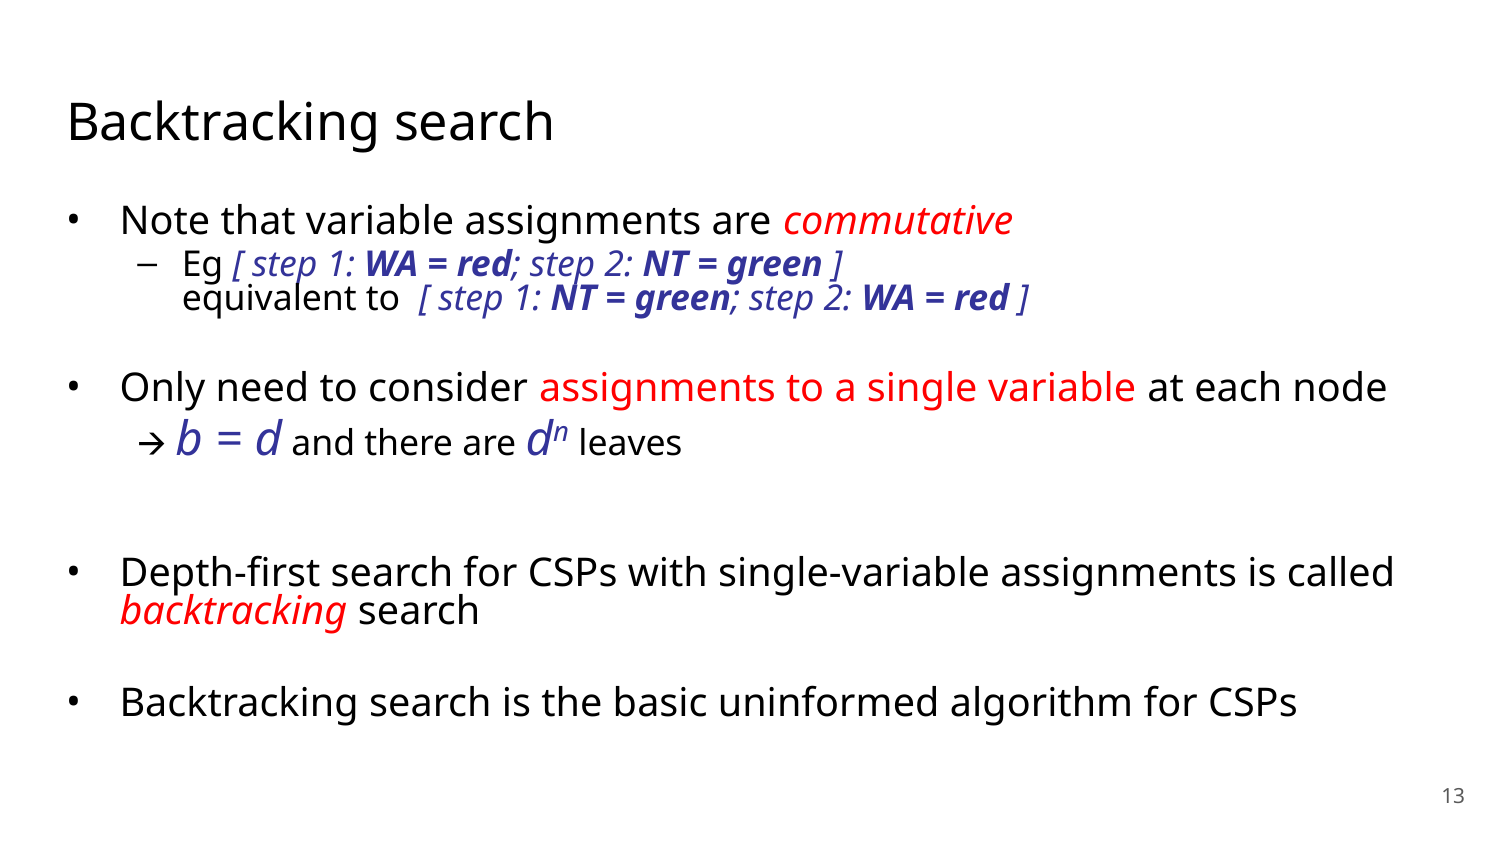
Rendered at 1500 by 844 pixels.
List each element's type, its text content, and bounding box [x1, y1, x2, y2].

slide_number ‹#› [1389, 764, 1480, 830]
list Note that variable assignments are commutative Eg [ step 1: WA = red; step 2: NT = green ] equivalent to [ step 1: NT = green; step 2: WA = red ] Only need to consider assignments to a single variable at each node 🡪 b = d and there are dn leaves Depth-first search for CSPs with single-variable assignments is called backtracking search Backtracking search is the basic uninformed algorithm for CSPs [51, 189, 1449, 750]
title Backtracking search [51, 72, 1449, 167]
